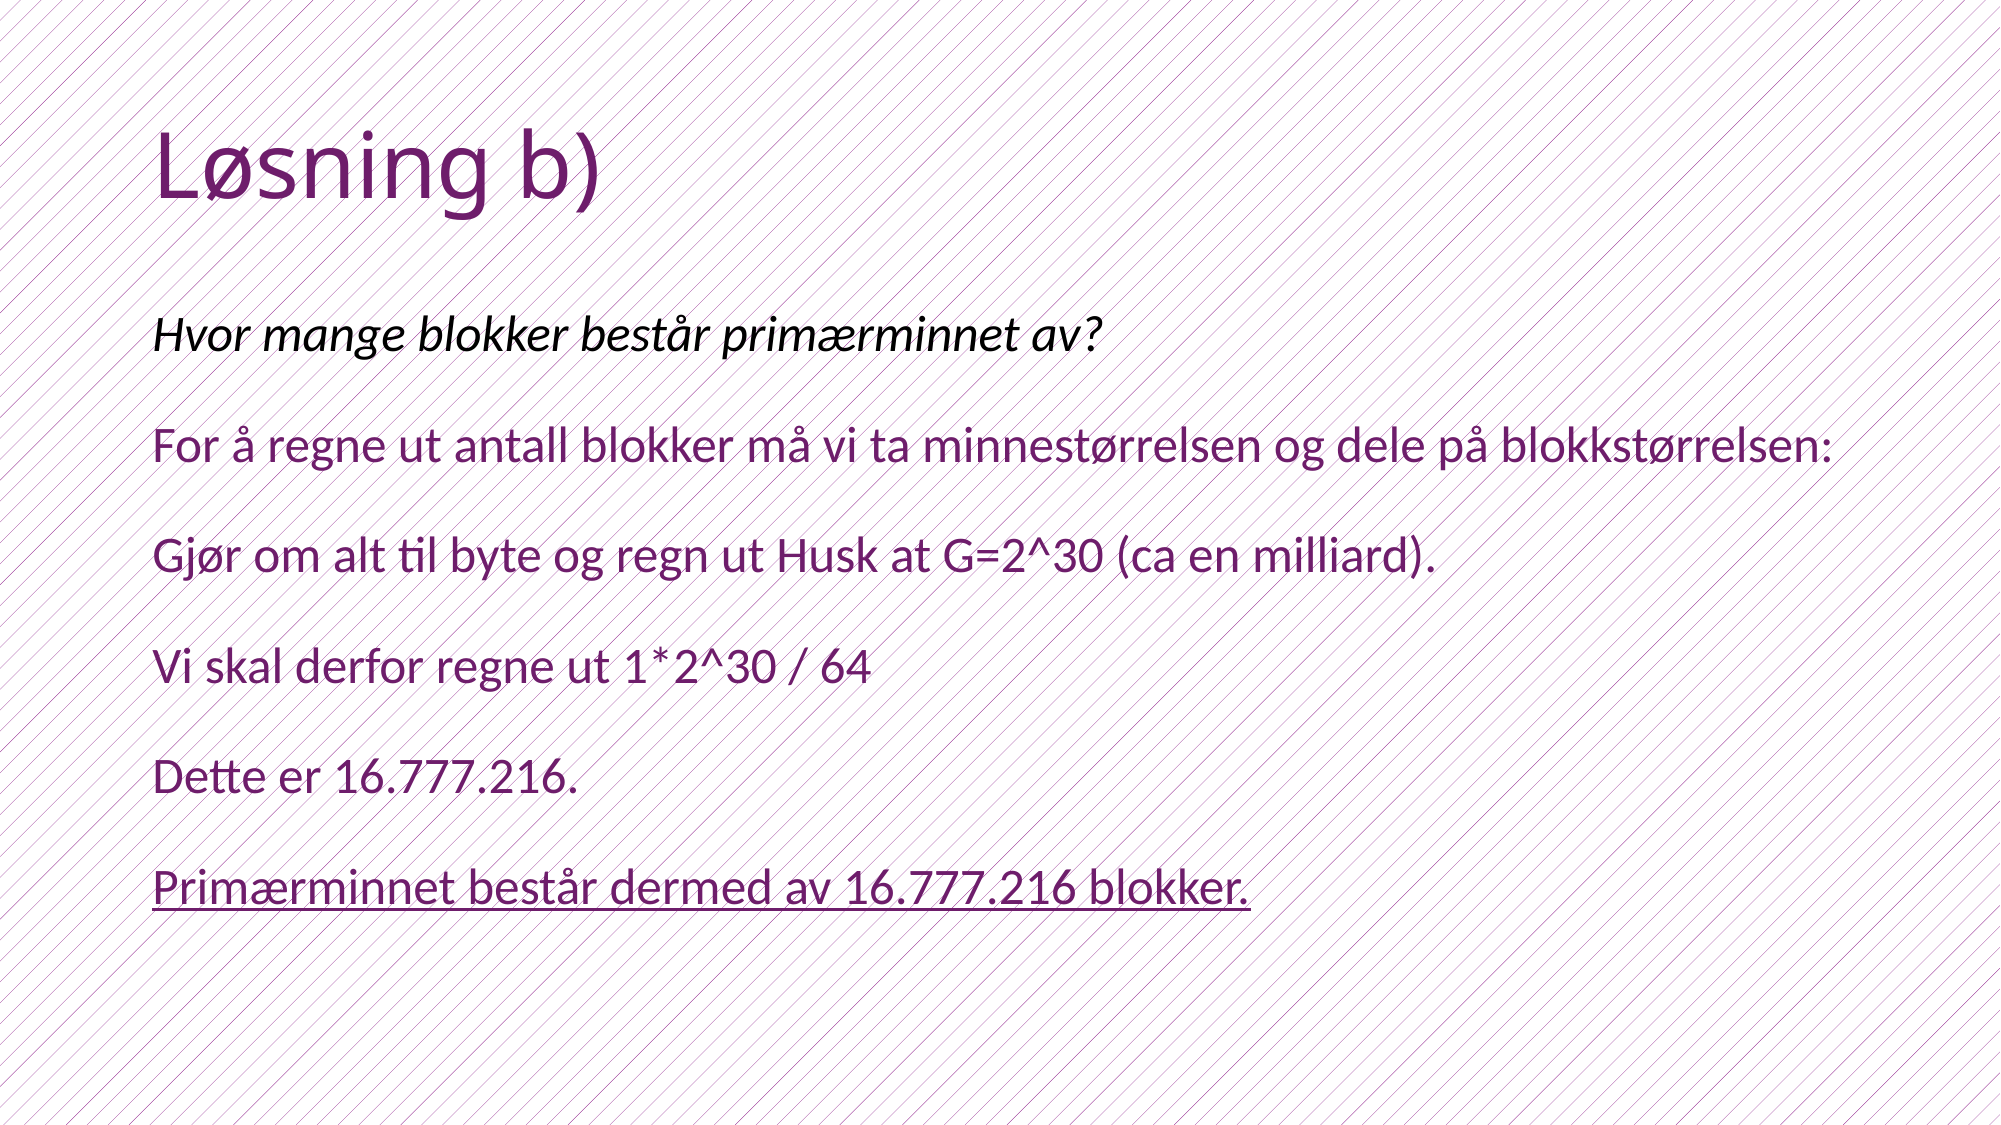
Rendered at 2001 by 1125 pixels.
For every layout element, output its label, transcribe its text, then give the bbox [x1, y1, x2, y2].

list Hvor mange blokker består primærminnet av? For å regne ut antall blokker må vi ta minnestørrelsen og dele på blokkstørrelsen: Gjør om alt til byte og regn ut Husk at G=2^30 (ca en milliard). Vi skal derfor regne ut 1*2^30 / 64 Dette er 16.777.216. Primærminnet består dermed av 16.777.216 blokker. [137, 299, 1863, 1014]
title Løsning b) [137, 59, 1863, 278]
